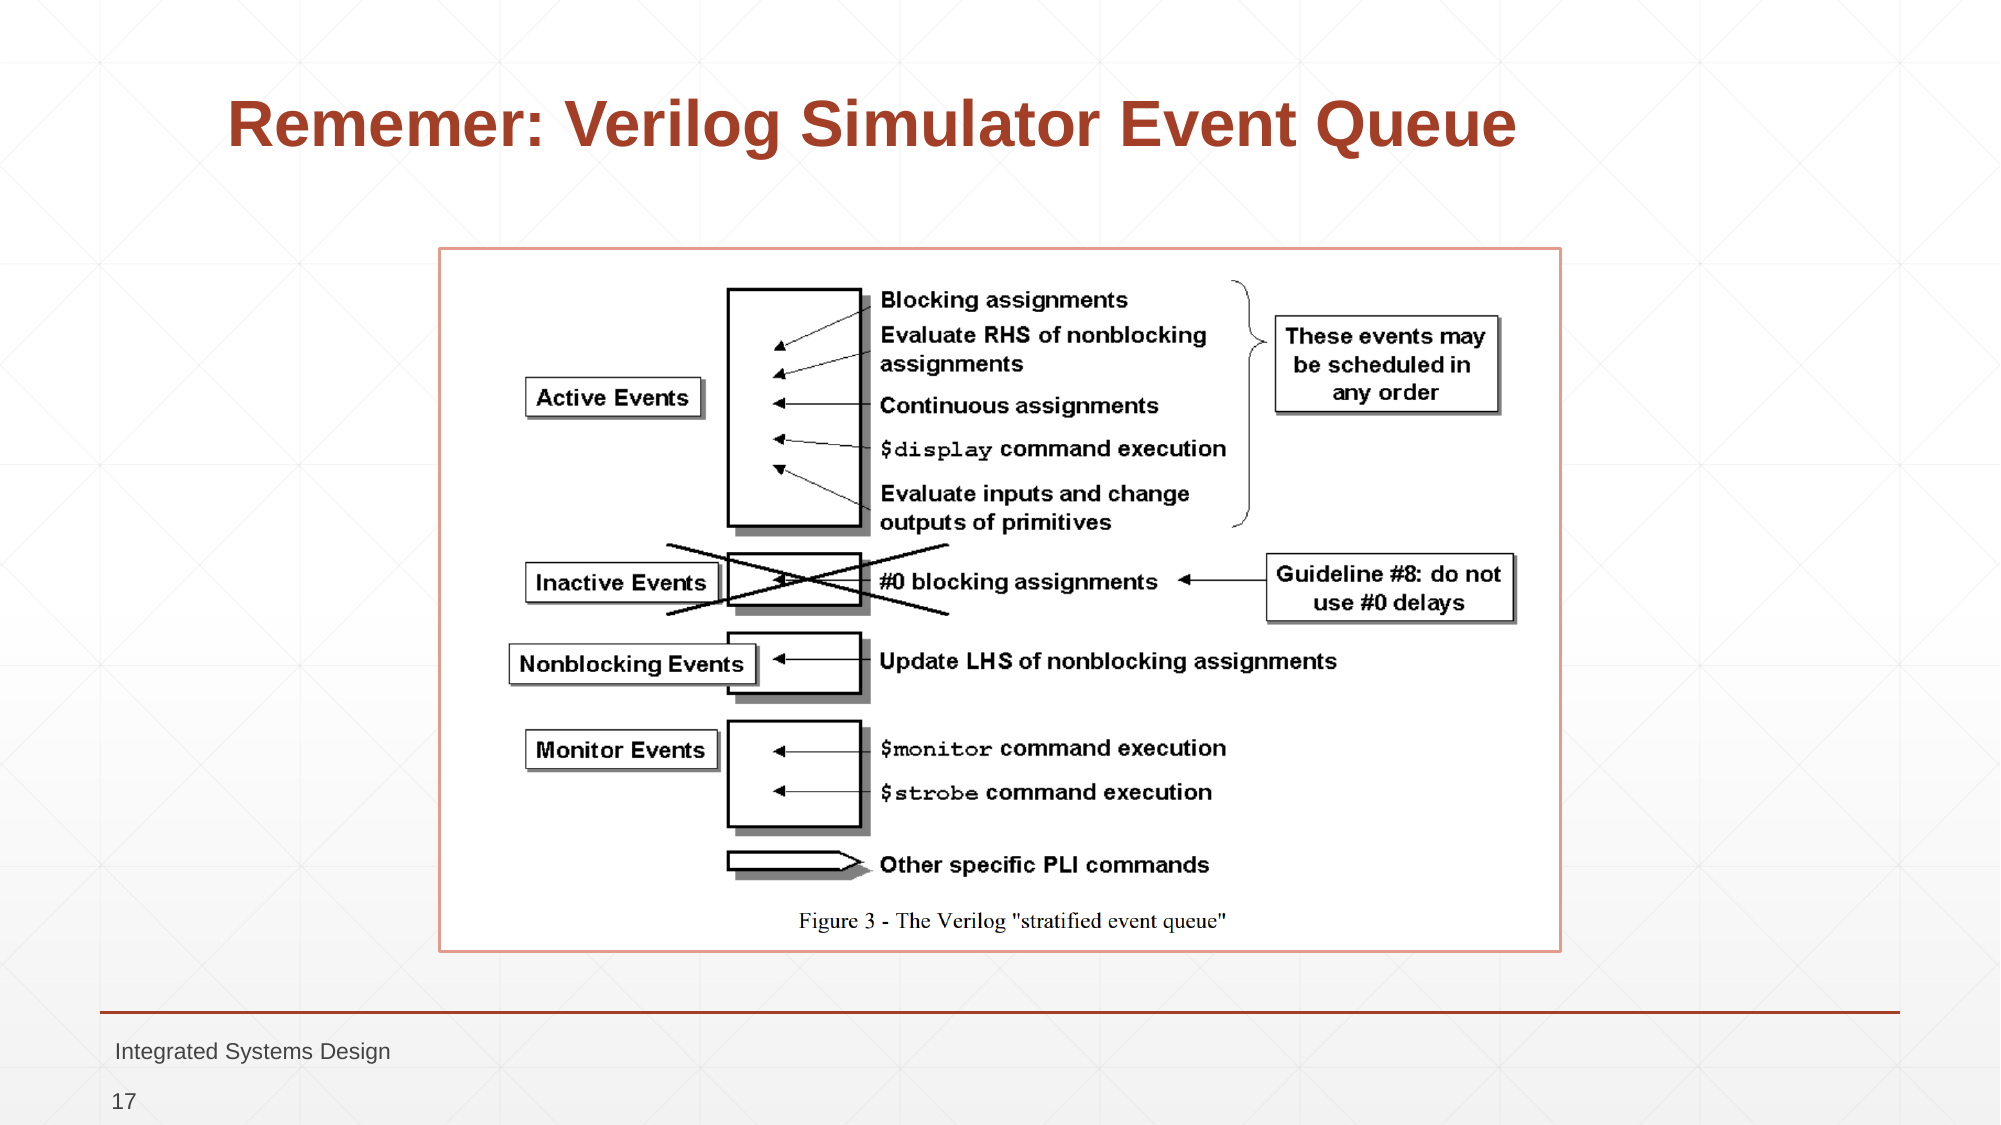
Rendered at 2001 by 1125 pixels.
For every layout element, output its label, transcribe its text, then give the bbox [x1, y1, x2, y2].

title Rememer: Verilog Simulator Event Queue [212, 82, 1788, 169]
footer Integrated Systems Design [99, 1031, 1106, 1069]
slide_number 17 [1, 1081, 153, 1119]
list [440, 249, 1560, 950]
